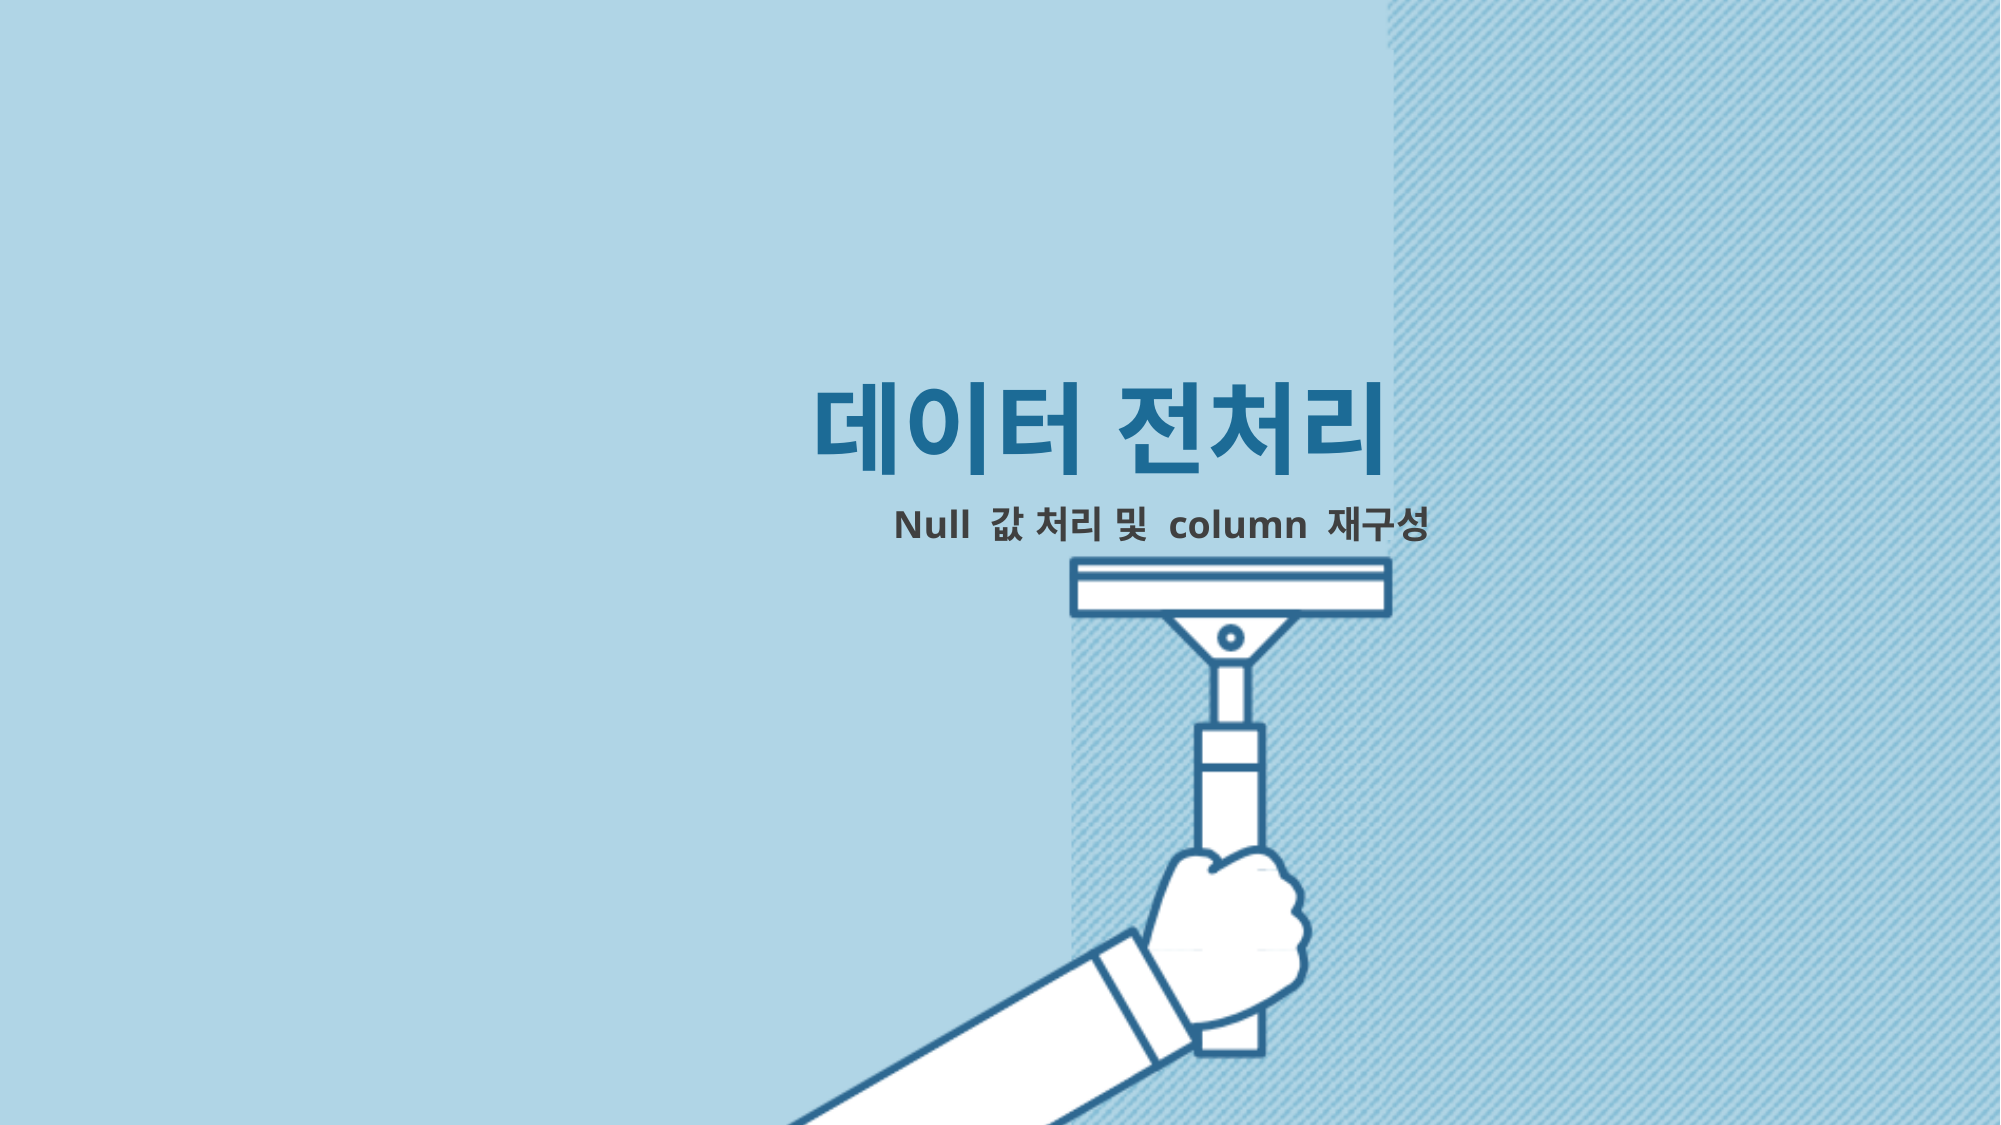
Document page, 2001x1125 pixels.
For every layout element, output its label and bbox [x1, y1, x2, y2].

text_box [0, 0, 2000, 1125]
text_box [662, 358, 1682, 554]
